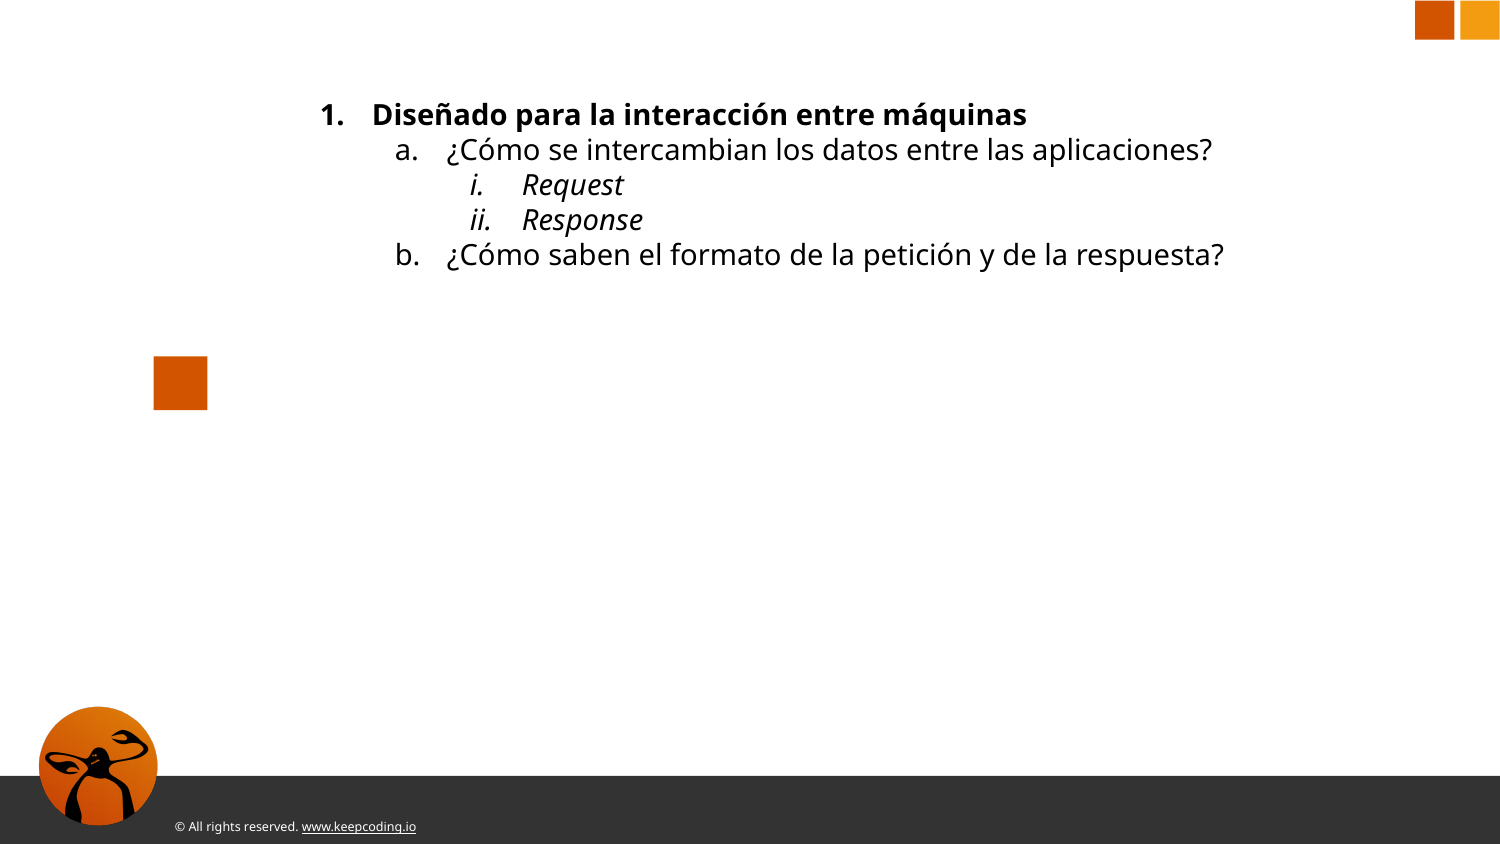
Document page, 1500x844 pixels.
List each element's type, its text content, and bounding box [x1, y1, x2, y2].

picture [0, 673, 246, 844]
text_box Diseñado para la interacción entre máquinas ¿Cómo se intercambian los datos entre las aplicaciones? Request Response ¿Cómo saben el formato de la petición y de la respuesta? [281, 81, 1367, 702]
